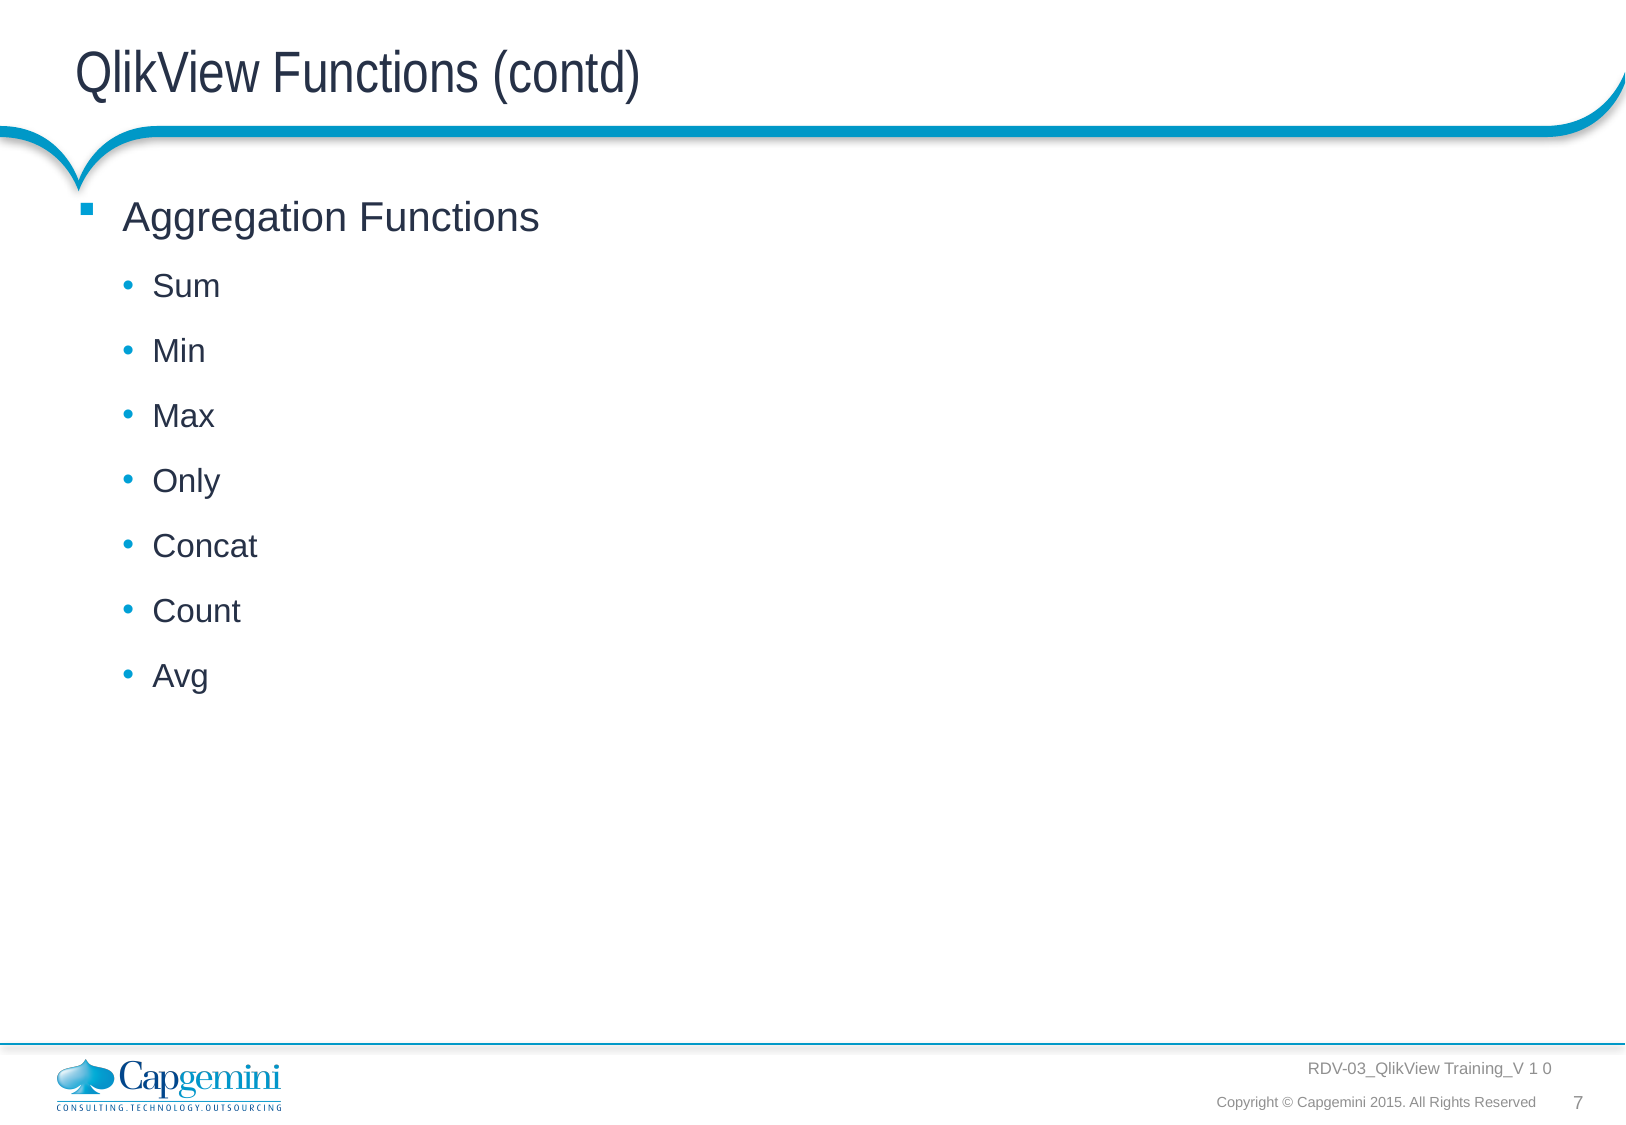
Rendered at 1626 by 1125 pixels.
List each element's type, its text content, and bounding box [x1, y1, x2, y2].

picture [57, 1059, 281, 1111]
title QlikView Functions (contd) [0, 0, 1625, 150]
list Aggregation Functions Sum Min Max Only Concat Count Avg [62, 184, 1563, 1010]
